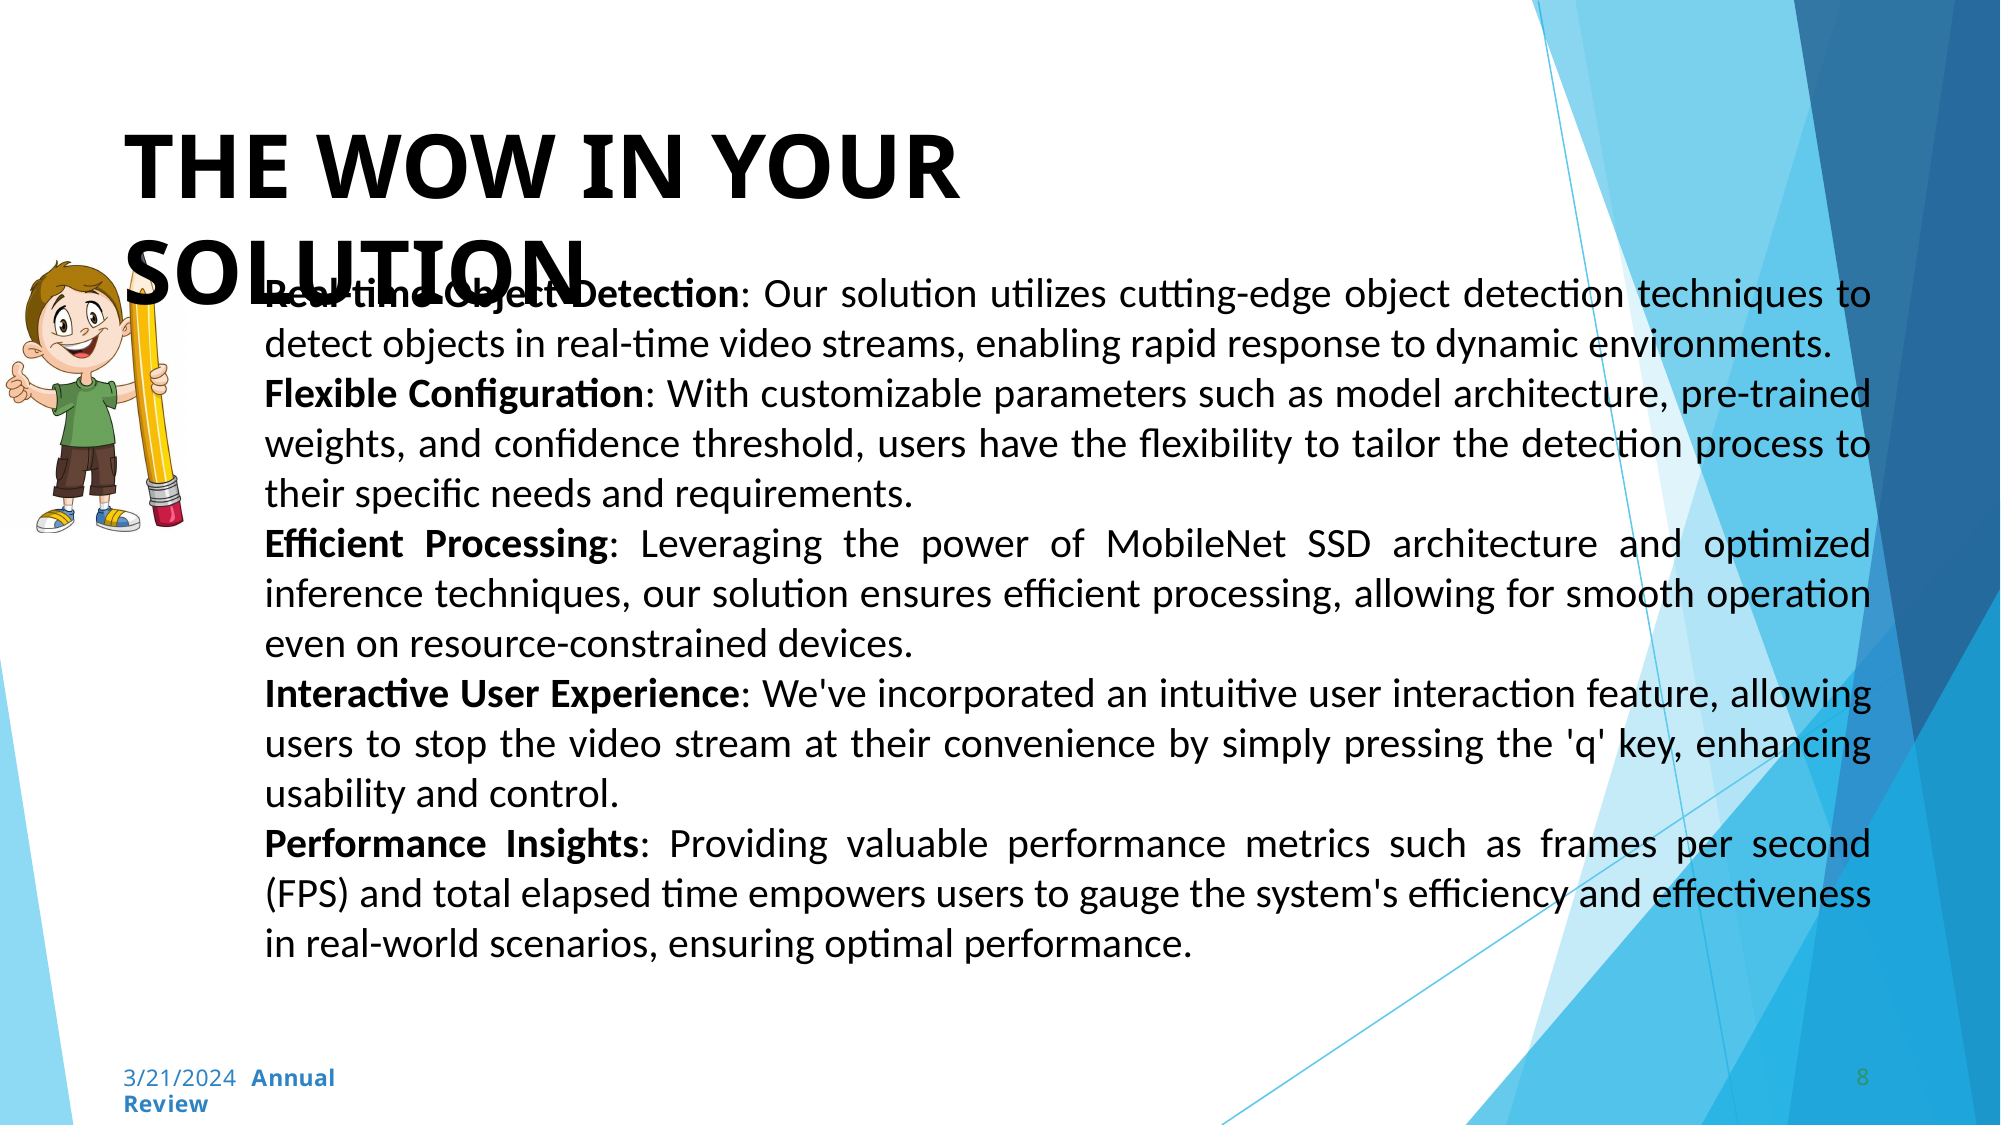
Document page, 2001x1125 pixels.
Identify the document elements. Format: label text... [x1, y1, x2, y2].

picture [0, 241, 190, 534]
text_box 3/21/2024 Annual Review [123, 1063, 415, 1118]
title THE WOW IN YOUR SOLUTION [121, 107, 1359, 323]
text_box 8 [1849, 1061, 1888, 1095]
text_box Real-time Object Detection: Our solution utilizes cutting-edge object detection techniques to detect objects in real-time video streams, enabling rapid response to dynamic environments. Flexible Configuration: With customizable parameters such as model architecture, pre-trained weights, and confidence threshold, users have the flexibility to tailor the detection process to their specific needs and requirements. Efficient Processing: Leveraging the power of MobileNet SSD architecture and optimized inference techniques, our solution ensures efficient processing, allowing for smooth operation even on resource-constrained devices. Interactive User Experience: We've incorporated an intuitive user interaction feature, allowing users to stop the video stream at their convenience by simply pressing the 'q' key, enhancing usability and control. Performance Insights: Providing valuable performance metrics such as frames per second (FPS) and total elapsed time empowers users to gauge the system's efficiency and effectiveness in real-world scenarios, ensuring optimal performance. [249, 258, 1888, 1024]
